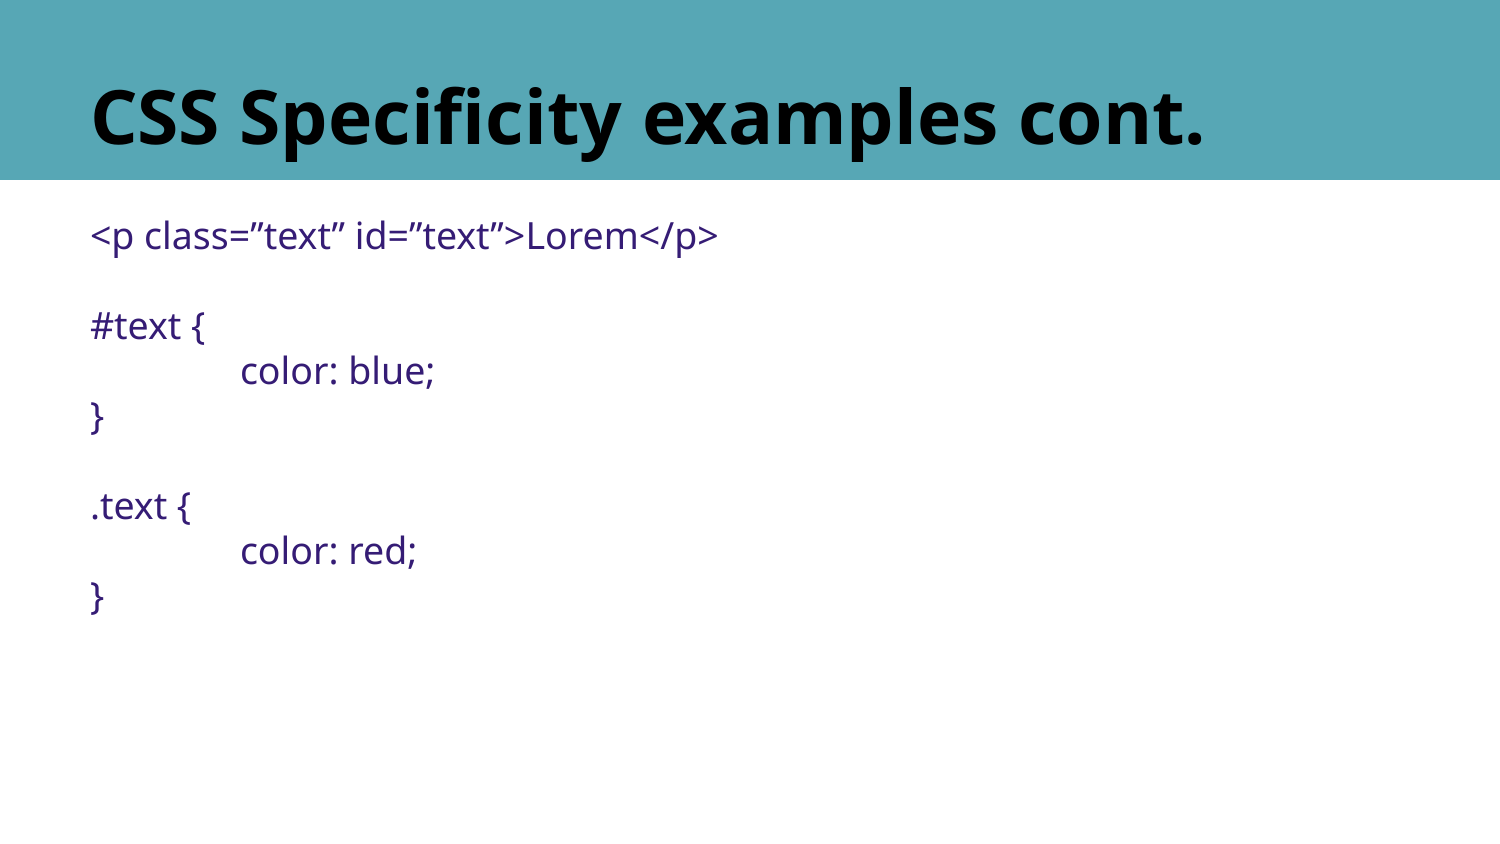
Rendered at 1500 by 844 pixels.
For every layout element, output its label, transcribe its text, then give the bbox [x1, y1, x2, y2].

list <p class=”text” id=”text”>Lorem</p> #text { color: blue; } .text { color: red; } [75, 196, 1425, 722]
title CSS Specificity examples cont. [75, 3, 1425, 175]
text_box [0, 180, 1500, 844]
